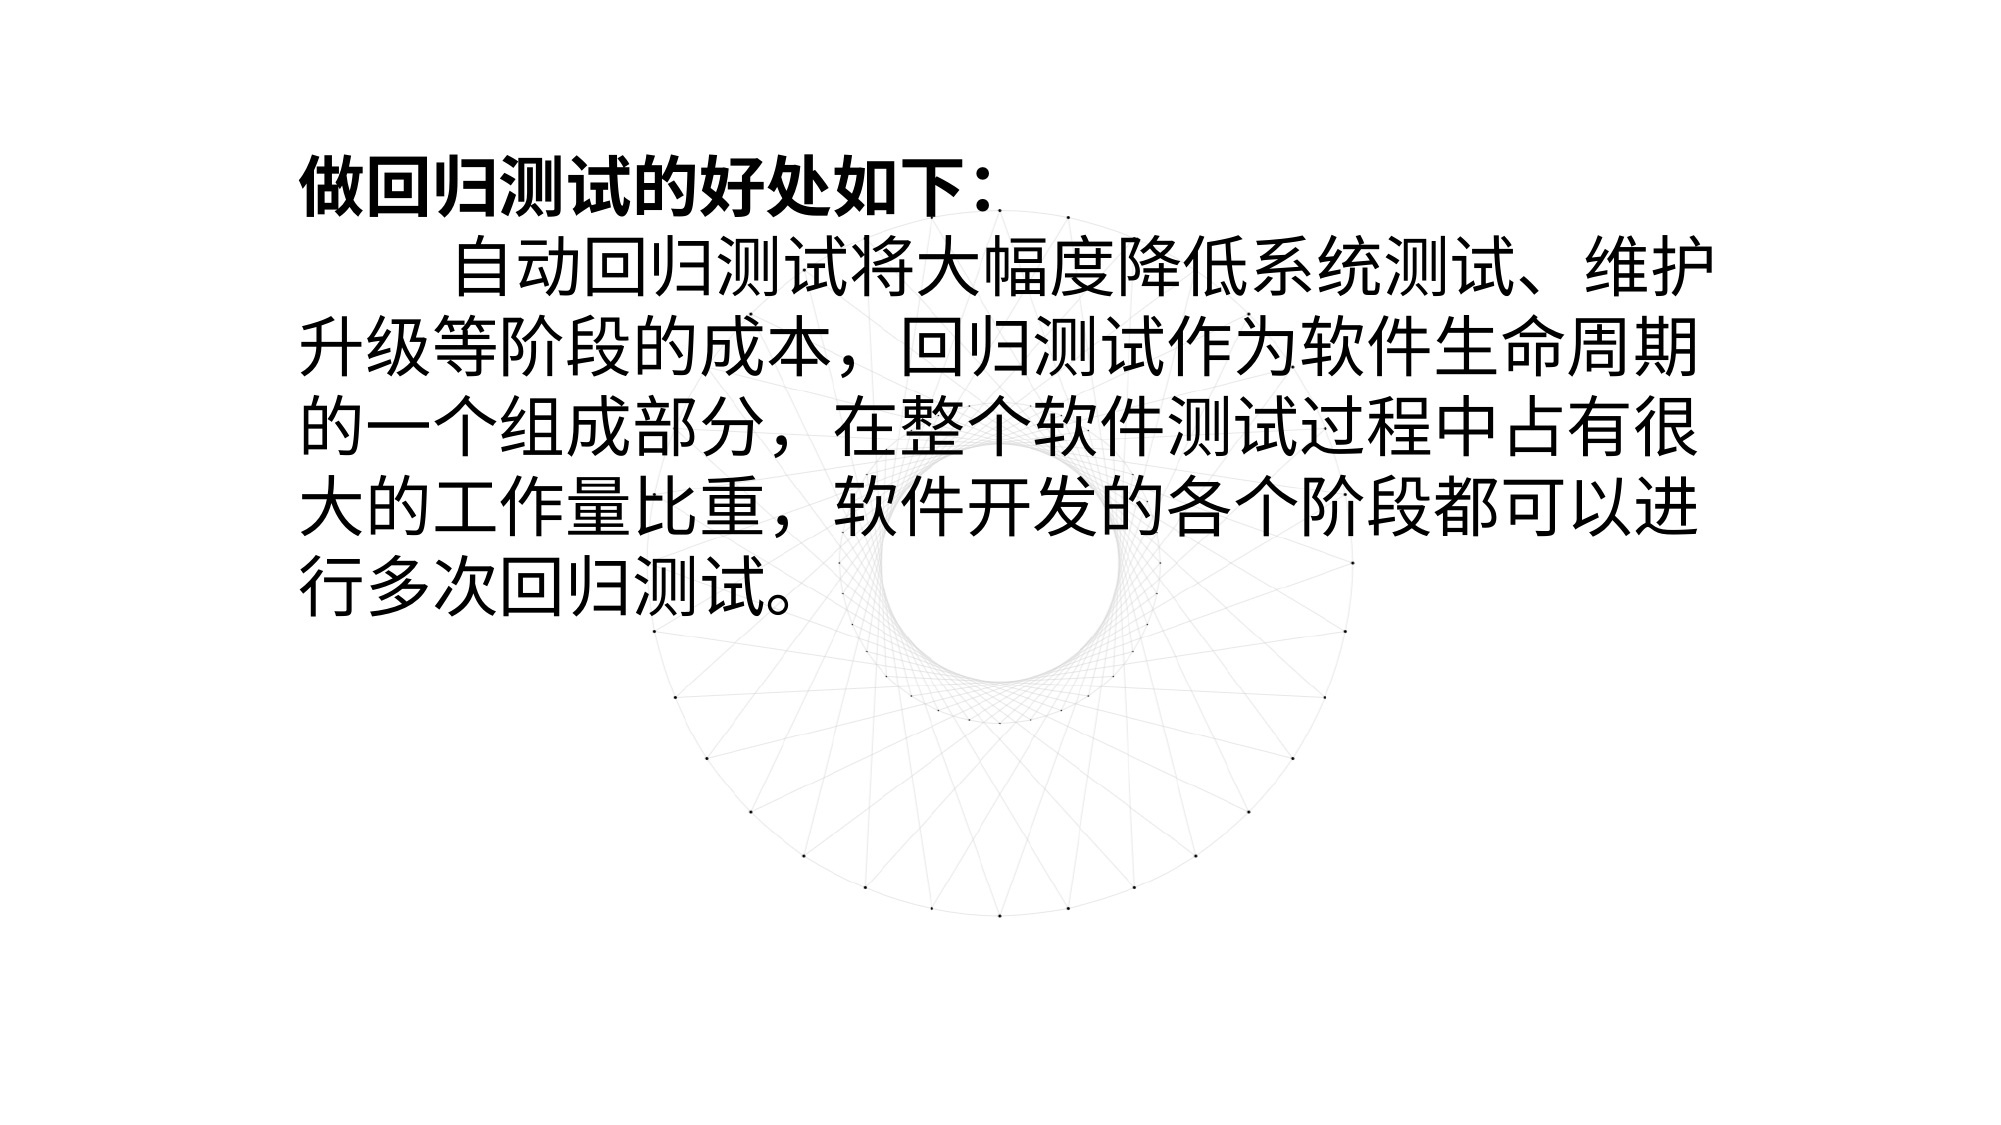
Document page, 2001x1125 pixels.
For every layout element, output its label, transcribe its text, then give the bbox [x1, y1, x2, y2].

text_box 做回归测试的好处如下： 自动回归测试将大幅度降低系统测试、维护升级等阶段的成本，回归测试作为软件生命周期的一个组成部分，在整个软件测试过程中占有很大的工作量比重，软件开发的各个阶段都可以进行多次回归测试。 [291, 137, 1745, 722]
picture [673, 722, 1338, 932]
